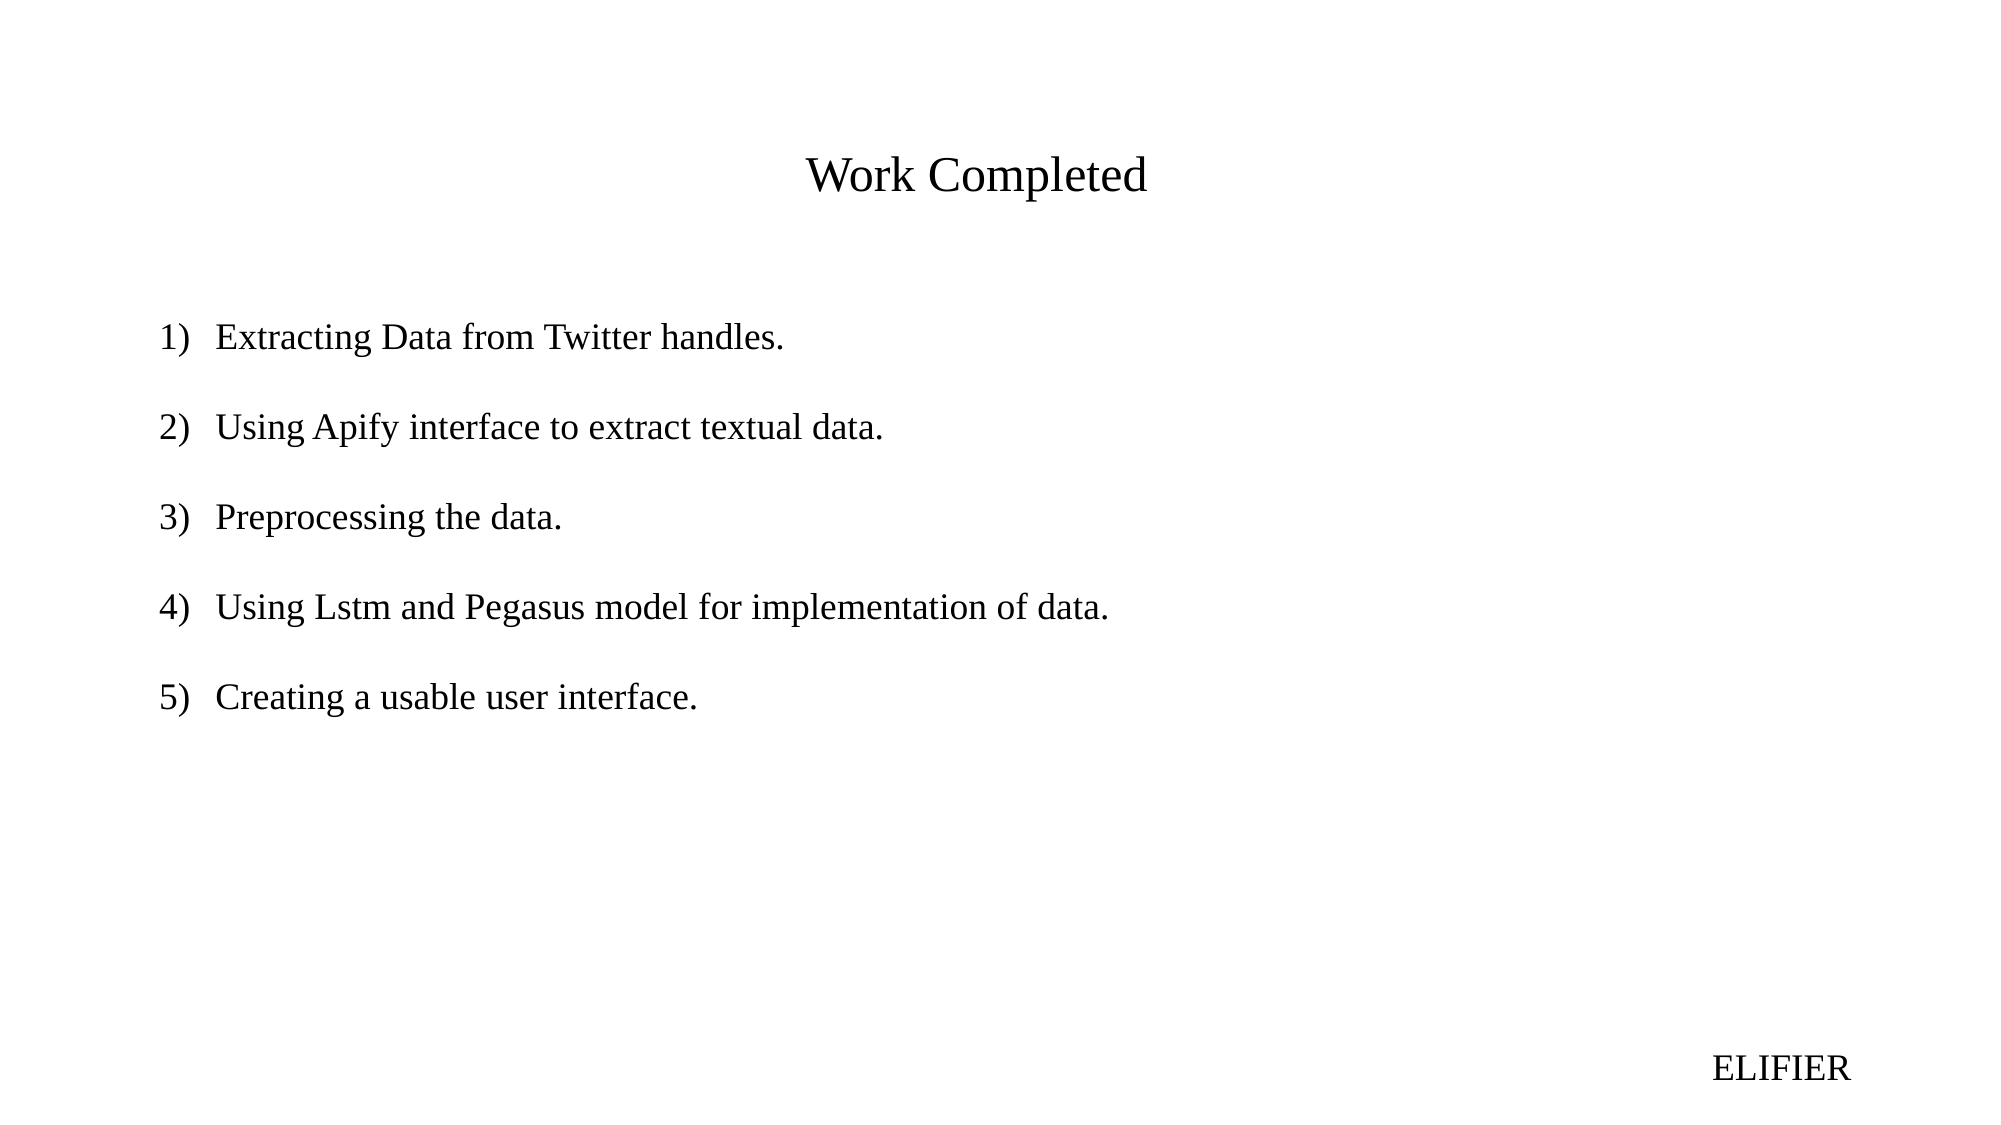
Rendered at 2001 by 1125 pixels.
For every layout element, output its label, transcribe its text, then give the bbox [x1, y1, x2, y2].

text_box ELIFIER [1697, 1035, 1937, 1125]
text_box Extracting Data from Twitter handles. Using Apify interface to extract textual data. Preprocessing the data. Using Lstm and Pegasus model for implementation of data. Creating a usable user interface. [144, 304, 1856, 815]
title Work Completed [790, 118, 1210, 224]
